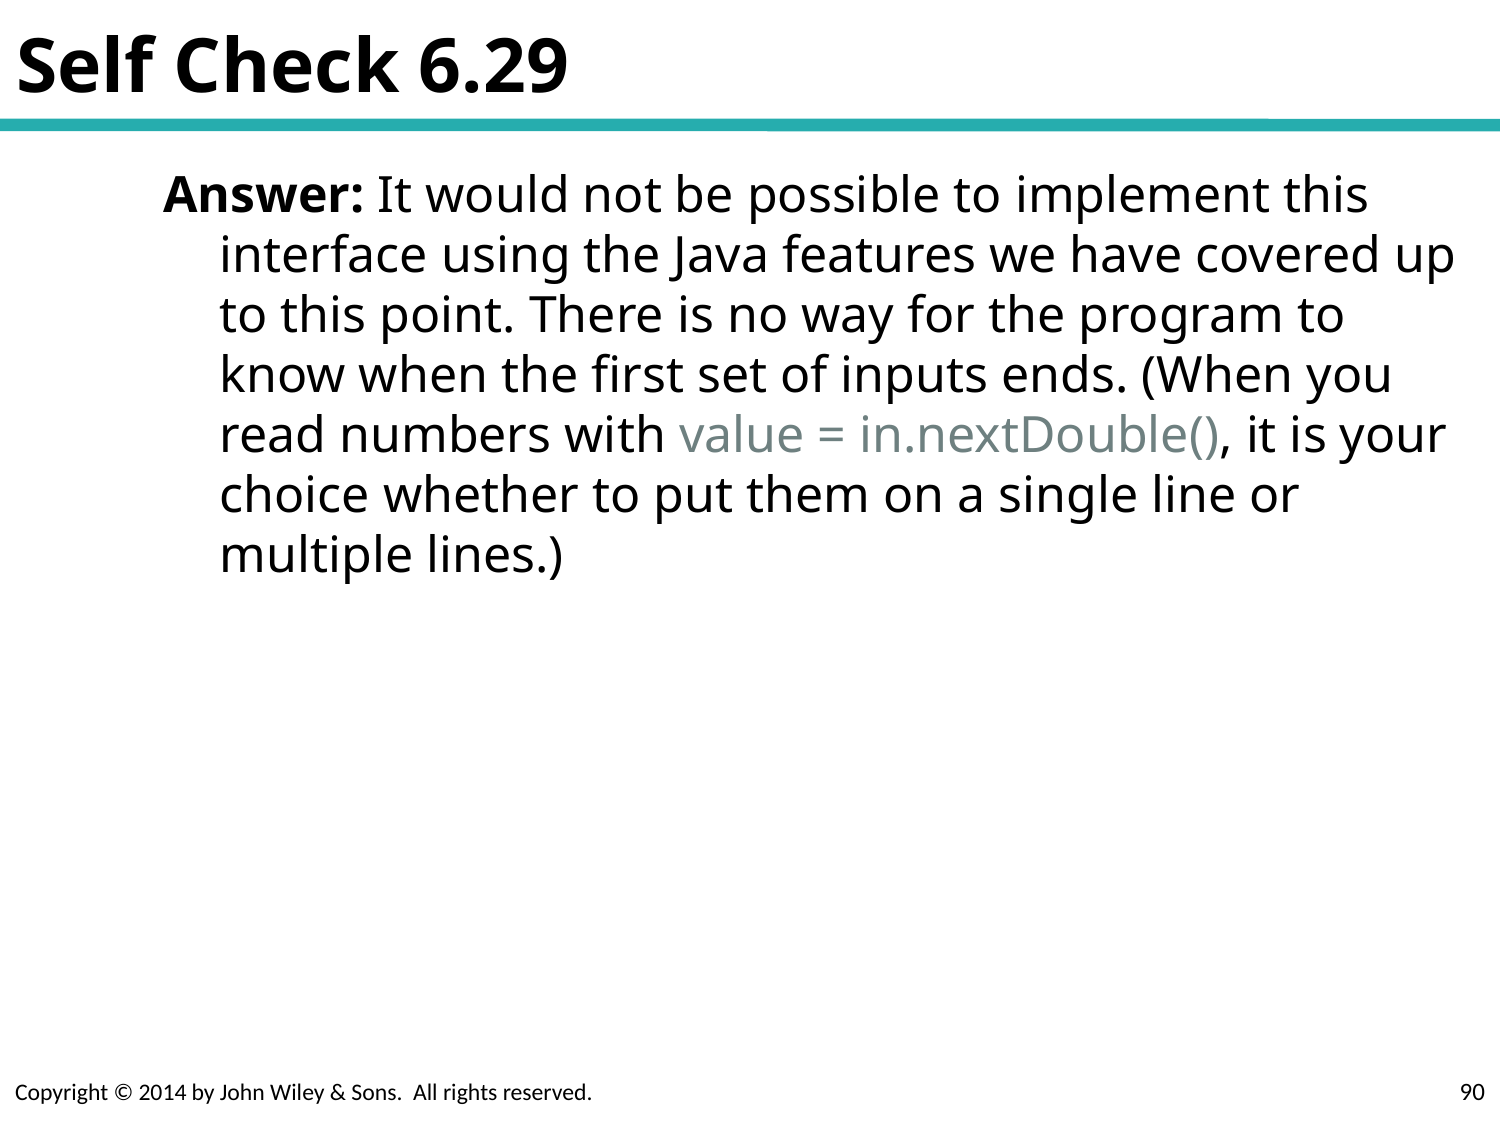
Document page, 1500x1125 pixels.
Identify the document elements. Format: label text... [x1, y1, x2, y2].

list Answer: It would not be possible to implement this interface using the Java features we have covered up to this point. There is no way for the program to know when the first set of inputs ends. (When you read numbers with value = in.nextDouble(), it is your choice whether to put them on a single line or multiple lines.) [148, 155, 1500, 644]
title Self Check 6.29 [1, 0, 1500, 125]
